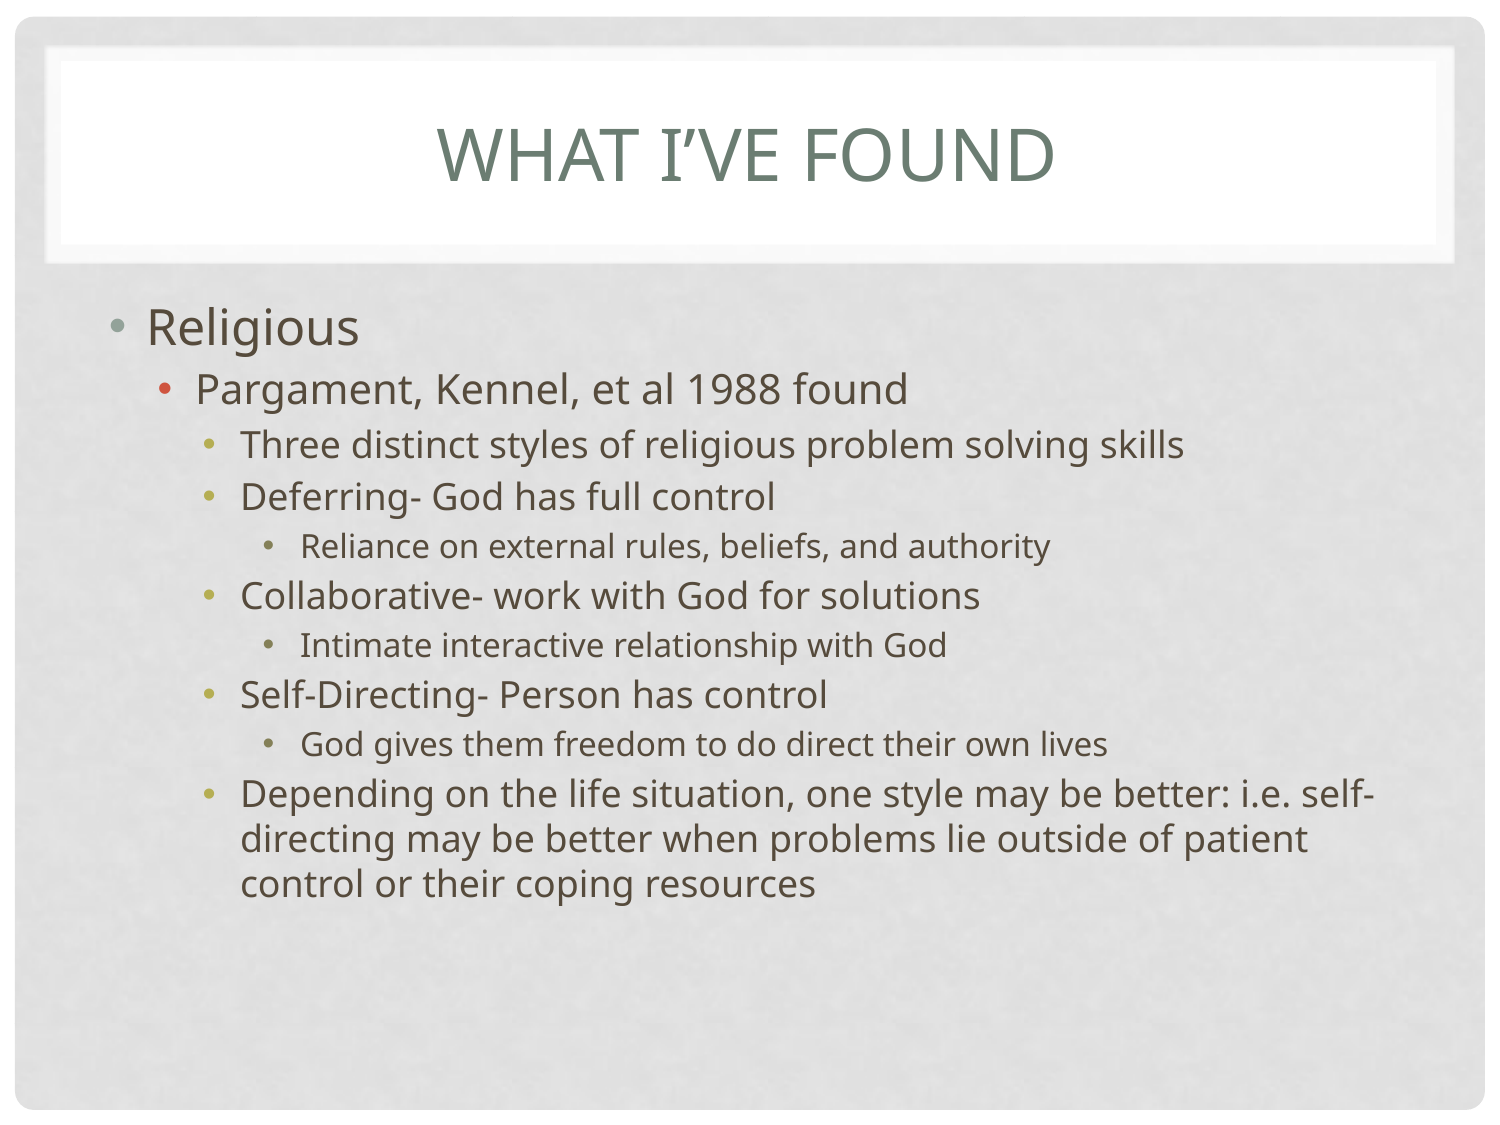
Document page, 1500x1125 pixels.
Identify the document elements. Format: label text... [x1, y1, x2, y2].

list Religious Pargament, Kennel, et al 1988 found Three distinct styles of religious problem solving skills Deferring- God has full control Reliance on external rules, beliefs, and authority Collaborative- work with God for solutions Intimate interactive relationship with God Self-Directing- Person has control God gives them freedom to do direct their own lives Depending on the life situation, one style may be better: i.e. self-directing may be better when problems lie outside of patient control or their coping resources [75, 287, 1425, 1005]
title What I’ve Found [69, 66, 1425, 238]
